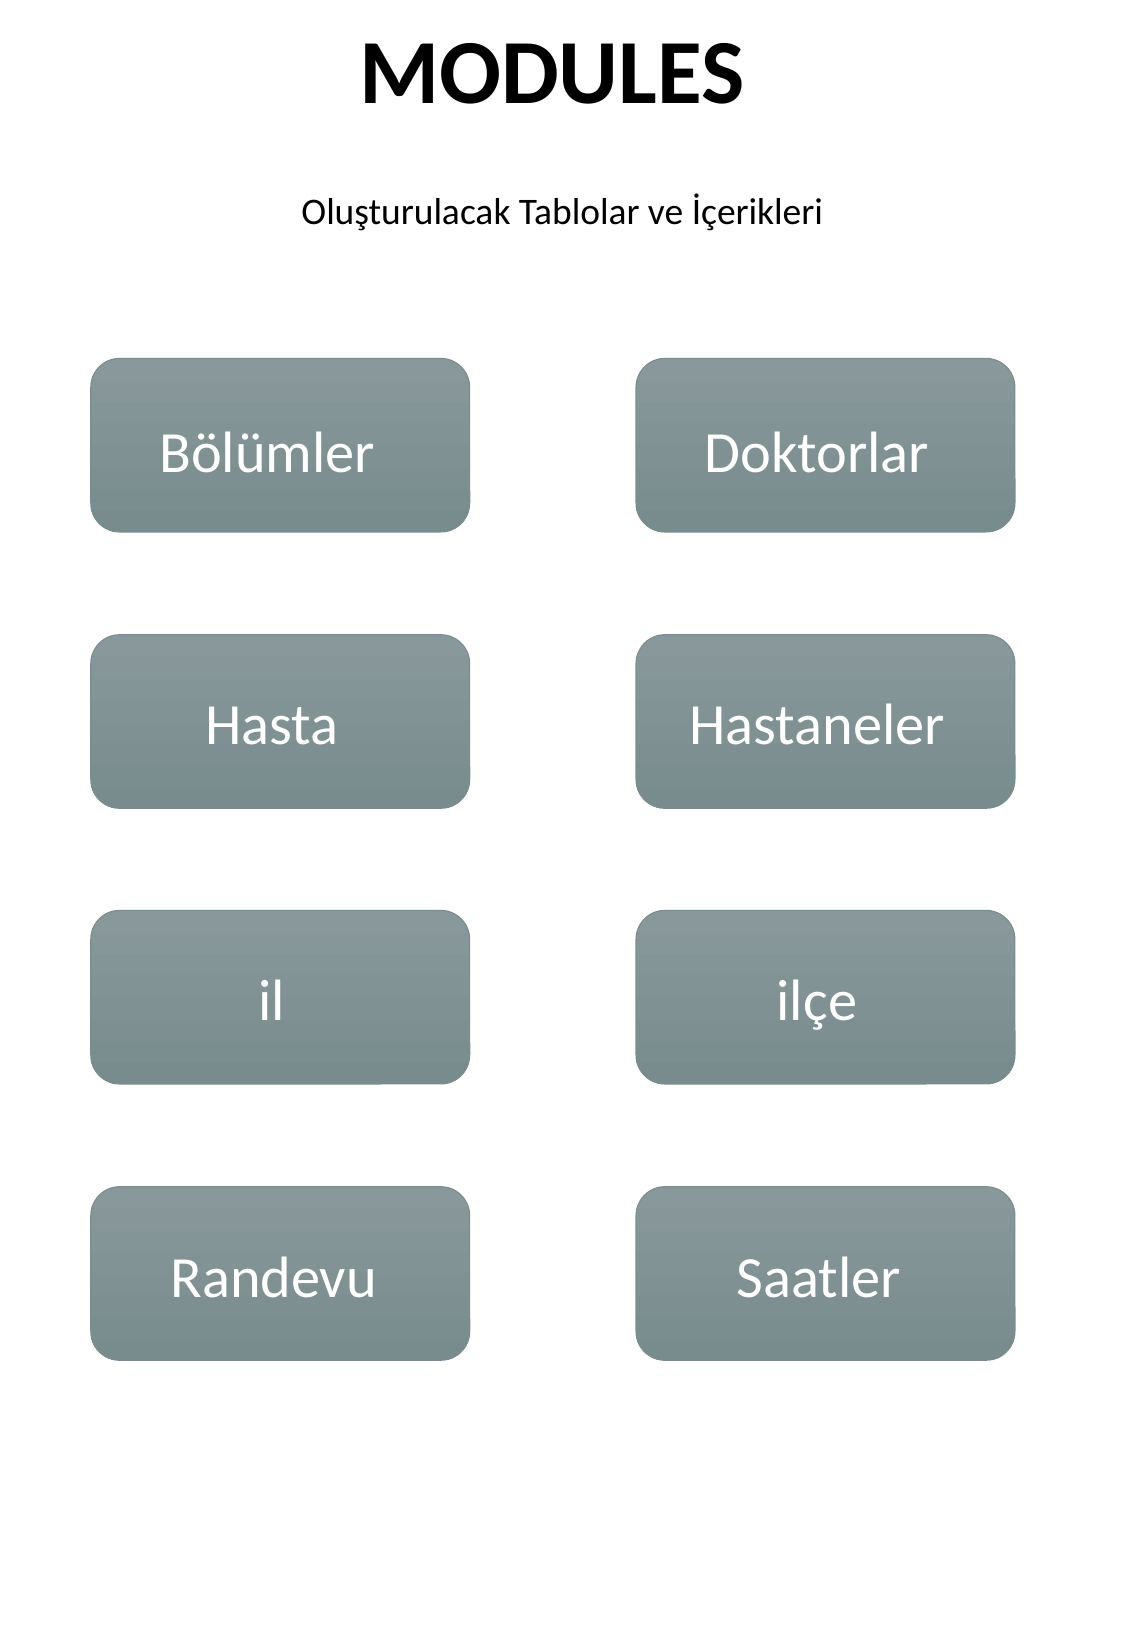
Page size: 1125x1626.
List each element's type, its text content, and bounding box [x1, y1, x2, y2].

text_box Randevu [110, 1231, 451, 1317]
text_box Saatler [655, 1231, 996, 1317]
text_box il [101, 954, 442, 1039]
text_box [635, 357, 1016, 533]
text_box [635, 909, 1016, 1085]
text_box [90, 634, 471, 809]
text_box [635, 634, 1016, 809]
text_box Oluşturulacak Tablolar ve İçerikleri [167, 179, 958, 240]
text_box Doktorlar [689, 407, 981, 492]
text_box Hasta [101, 678, 442, 764]
text_box Bölümler [144, 407, 400, 492]
text_box Hastaneler [646, 678, 988, 764]
text_box [90, 1186, 471, 1361]
text_box [90, 357, 471, 533]
text_box [635, 1186, 1016, 1361]
text_box MODULES [58, 4, 1067, 130]
text_box [90, 909, 471, 1085]
text_box ilçe [646, 954, 988, 1039]
